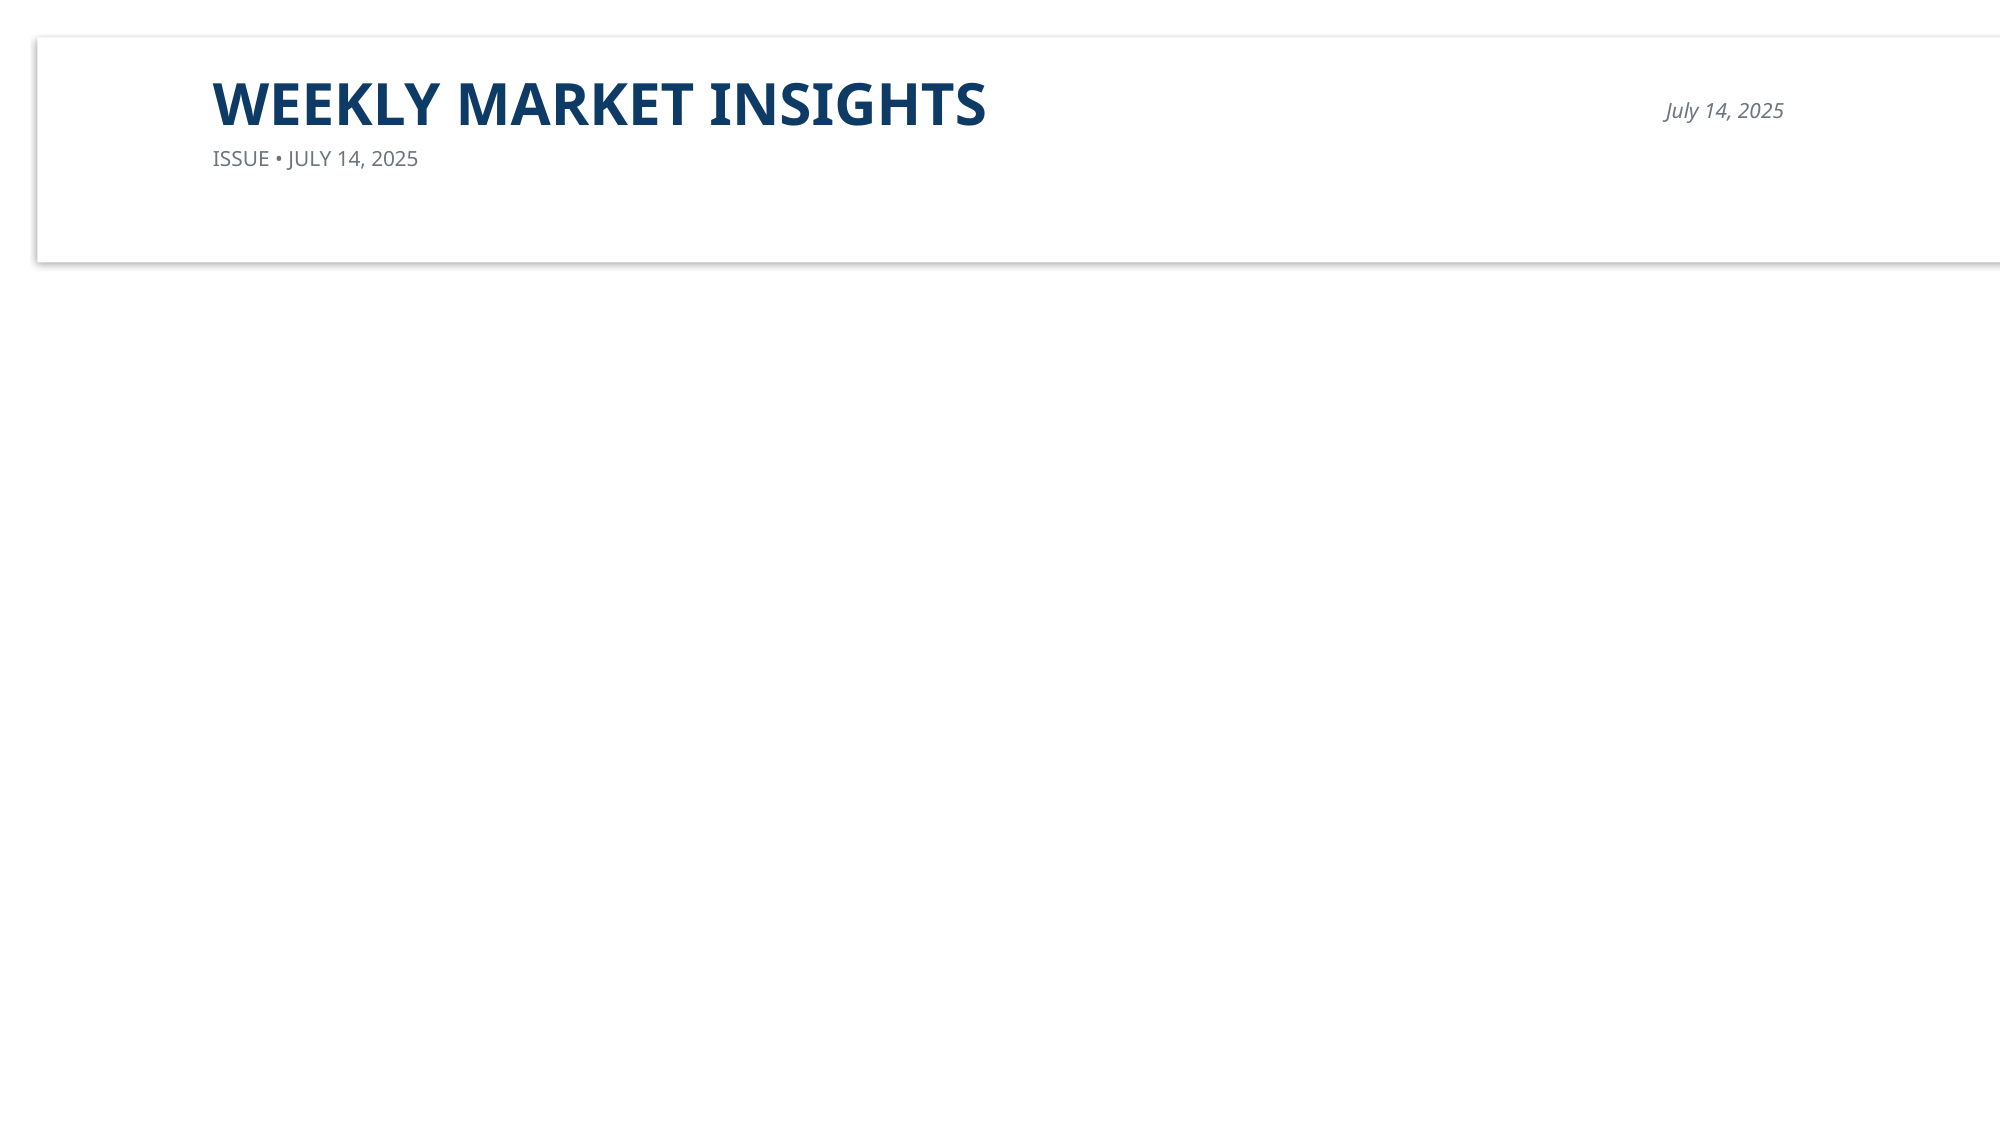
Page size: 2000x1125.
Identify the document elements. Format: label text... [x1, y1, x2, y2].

text_box [37, 37, 2000, 263]
text_box WEEKLY MARKET INSIGHTS ISSUE • JULY 14, 2025 [198, 60, 1002, 178]
text_box July 14, 2025 [1651, 90, 1799, 130]
